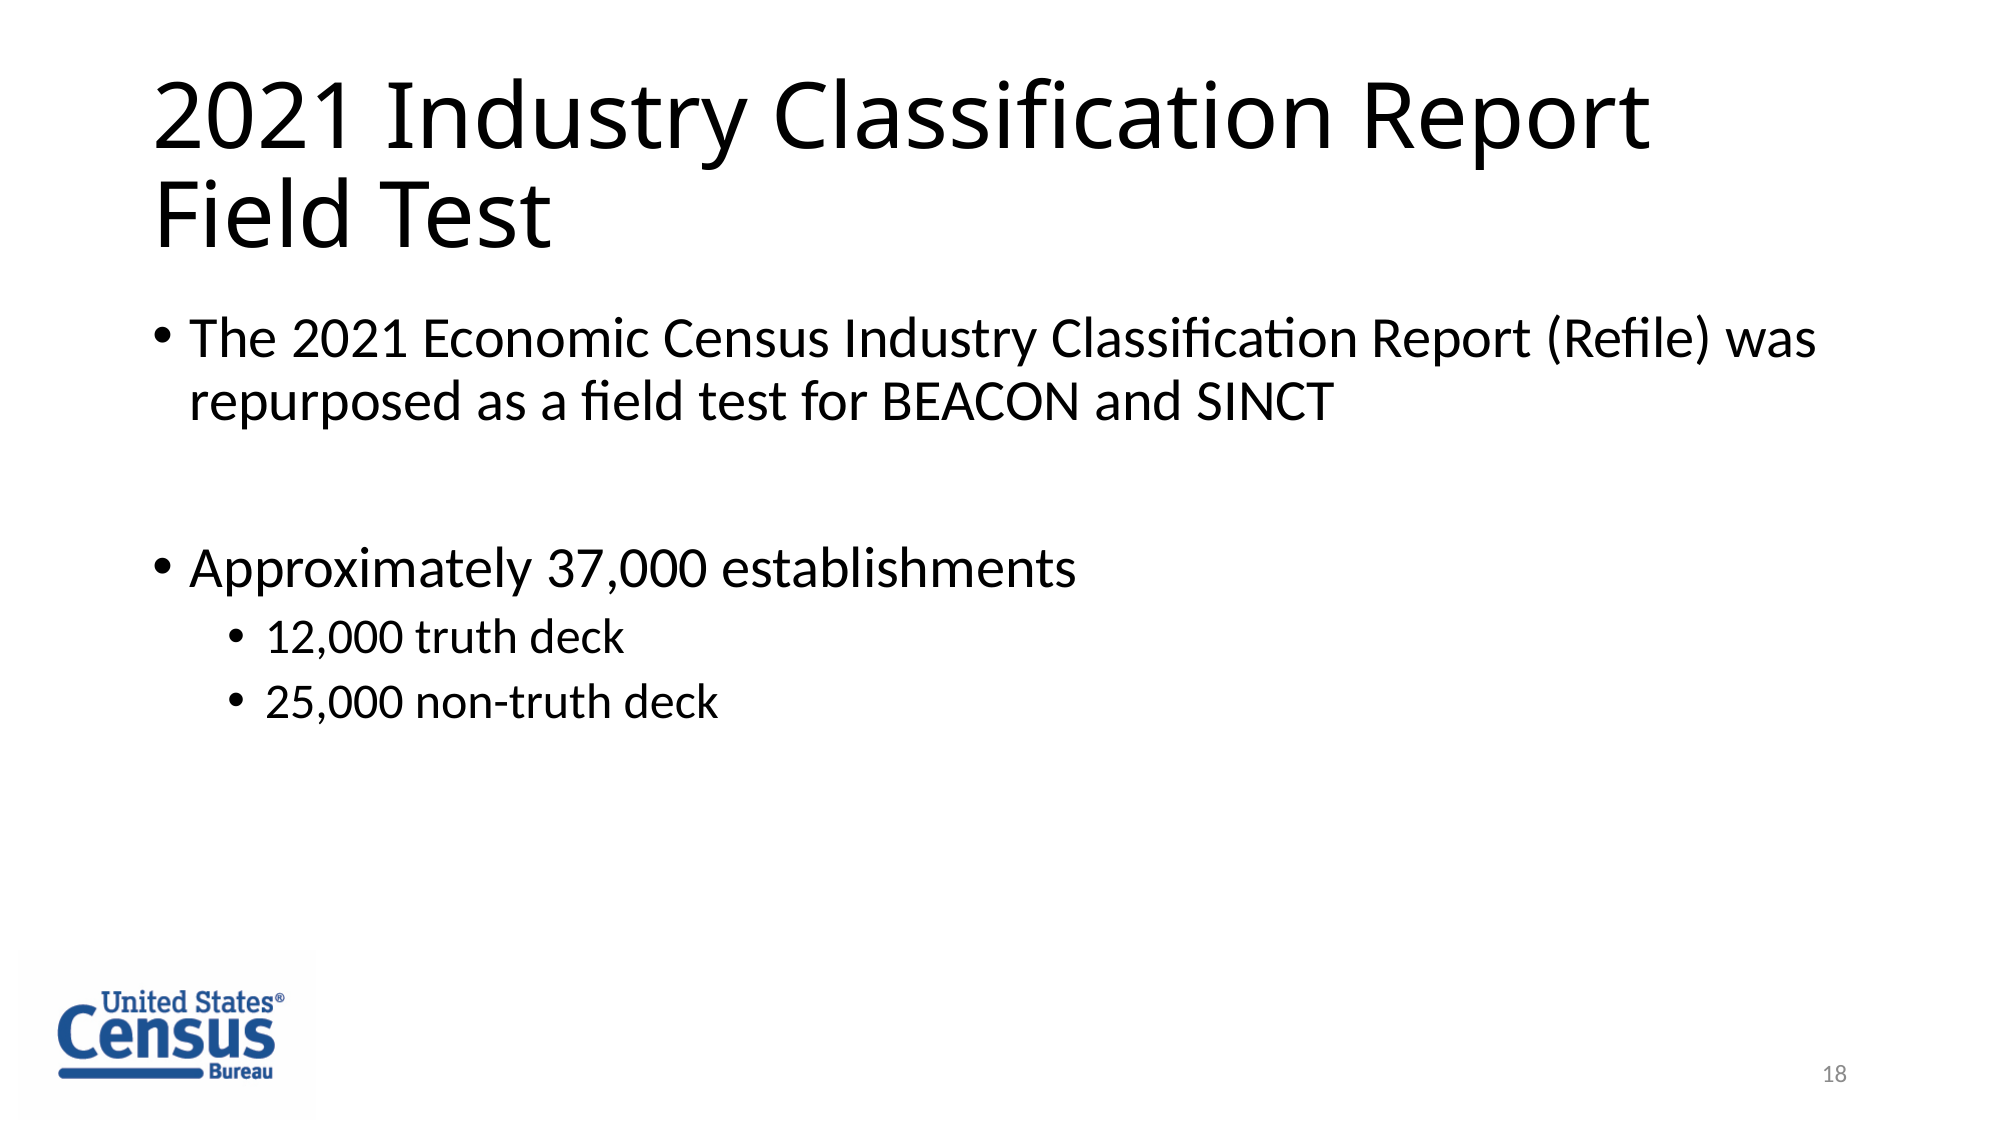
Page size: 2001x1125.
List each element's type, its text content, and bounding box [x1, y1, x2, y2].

picture [18, 950, 316, 1120]
slide_number 18 [1412, 1042, 1863, 1103]
list The 2021 Economic Census Industry Classification Report (Refile) was repurposed as a field test for BEACON and SINCT Approximately 37,000 establishments 12,000 truth deck 25,000 non-truth deck [137, 299, 1863, 1014]
title 2021 Industry Classification Report Field Test [137, 59, 1863, 278]
